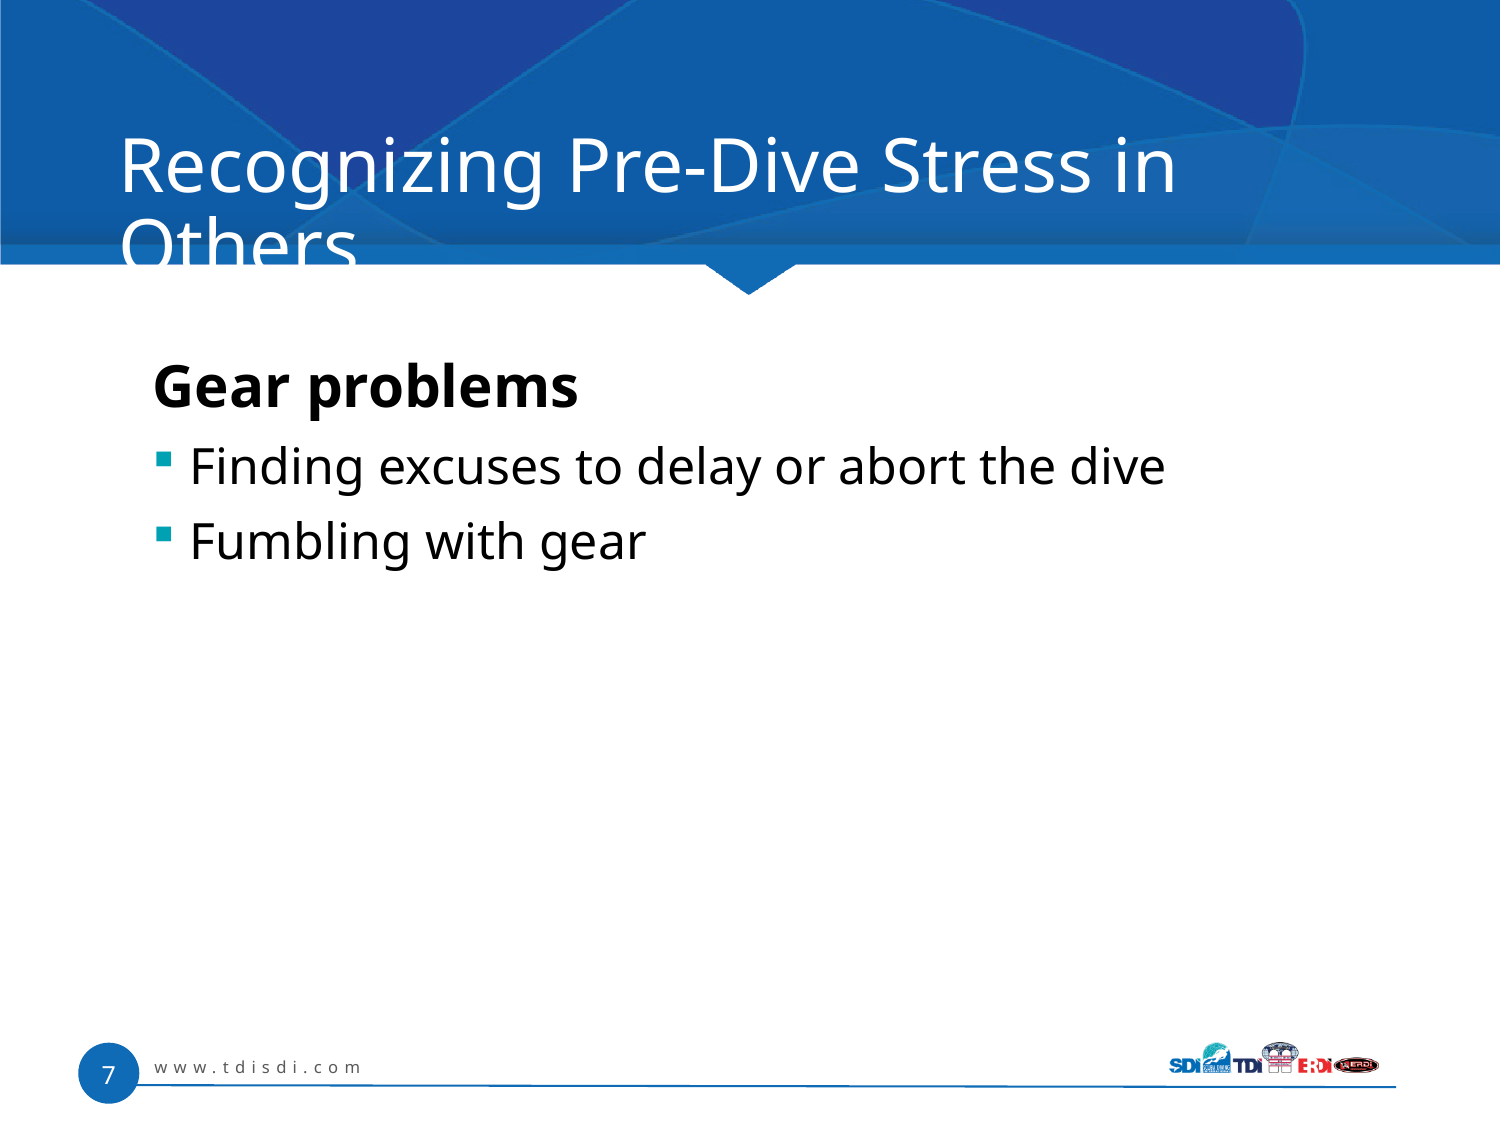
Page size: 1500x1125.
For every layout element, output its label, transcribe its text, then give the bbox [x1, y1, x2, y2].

list Gear problems Finding excuses to delay or abort the dive Fumbling with gear [137, 350, 1388, 1093]
title Recognizing Pre-Dive Stress in Others [103, 99, 1397, 318]
slide_number 7 [78, 1046, 140, 1107]
footer www.tdisdi.com [139, 1038, 646, 1099]
picture [0, 0, 1500, 295]
